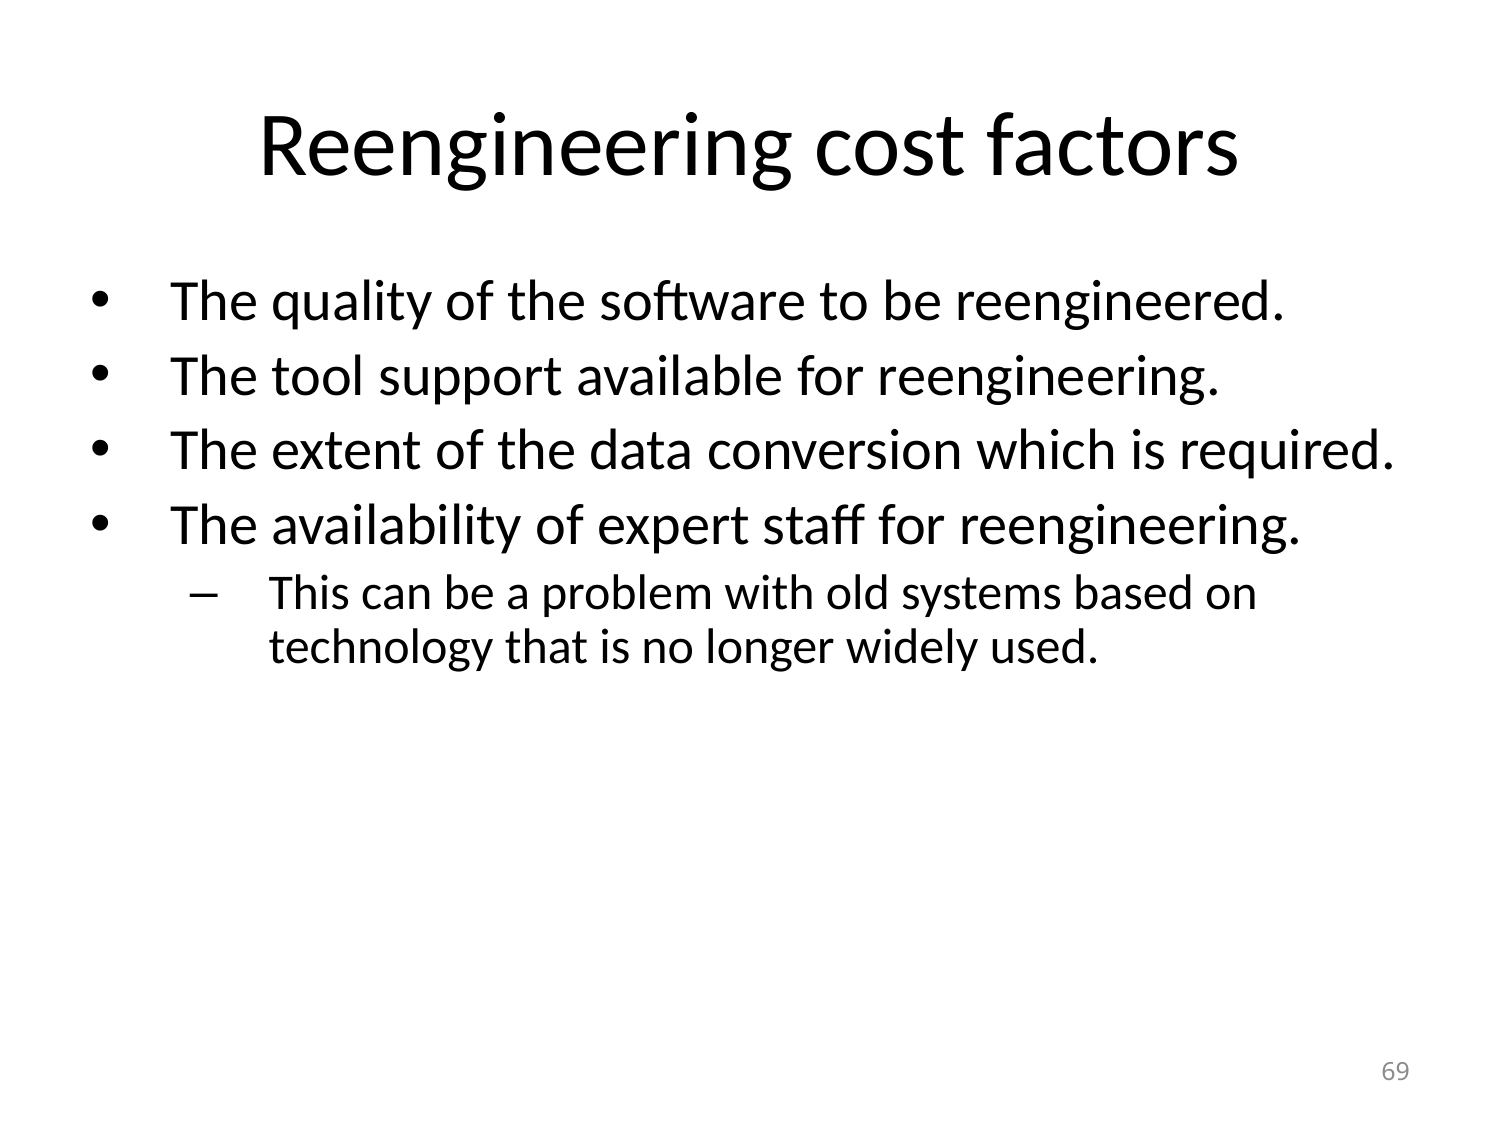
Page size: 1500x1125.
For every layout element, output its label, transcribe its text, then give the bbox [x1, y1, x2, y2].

slide_number 69 [1074, 1042, 1425, 1103]
title Reengineering cost factors [75, 45, 1425, 233]
list The quality of the software to be reengineered. The tool support available for reengineering. The extent of the data conversion which is required. The availability of expert staff for reengineering. This can be a problem with old systems based on technology that is no longer widely used. [75, 262, 1425, 1005]
